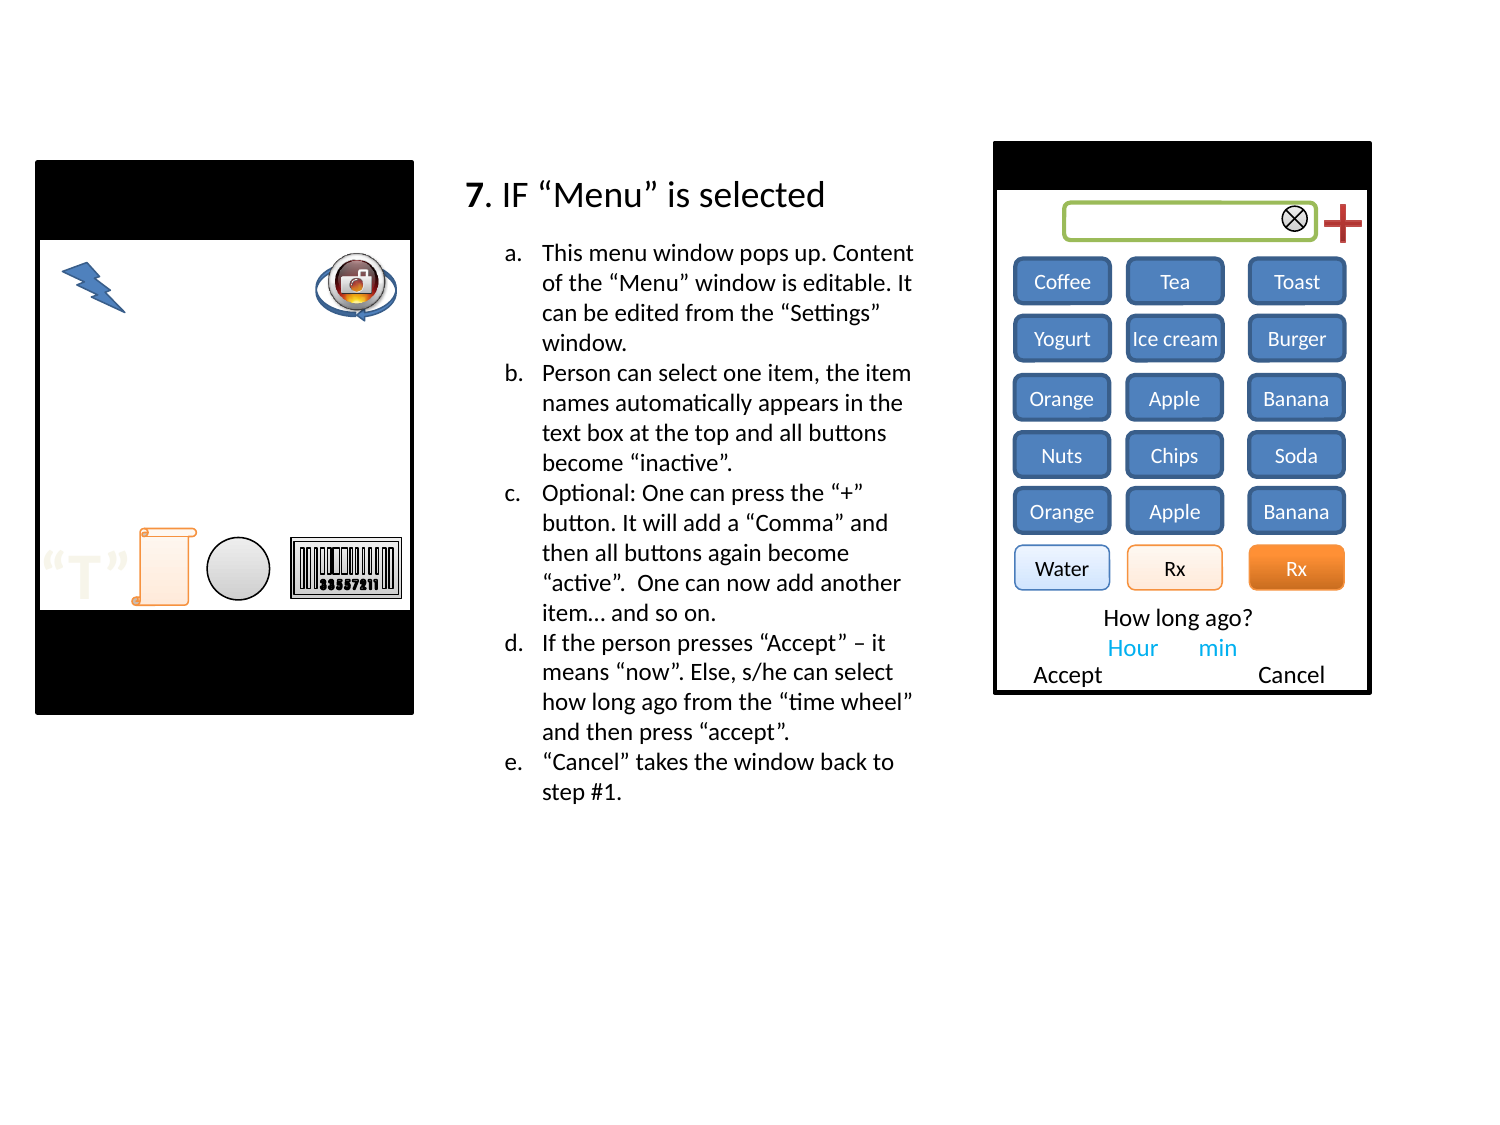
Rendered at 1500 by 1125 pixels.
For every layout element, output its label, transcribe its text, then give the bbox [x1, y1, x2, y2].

text_box [994, 188, 1370, 692]
text_box [37, 613, 413, 713]
text_box How long ago? Hour min [1062, 594, 1295, 670]
text_box Banana [1249, 375, 1344, 420]
text_box Toast [1249, 258, 1345, 304]
text_box “T” [23, 524, 149, 621]
text_box Rx [1249, 545, 1345, 590]
text_box Water [1014, 545, 1110, 590]
text_box Orange [1014, 488, 1110, 533]
text_box This menu window pops up. Content of the “Menu” window is editable. It can be edited from the “Settings” window. Person can select one item, the item names automatically appears in the text box at the top and all buttons become “inactive”. Optional: One can press the “+” button. It will add a “Comma” and then all buttons again become “active”. One can now add another item… and so on. If the person presses “Accept” – it means “now”. Else, s/he can select how long ago from the “time wheel” and then press “accept”. “Cancel” takes the window back to step #1. [489, 229, 944, 820]
text_box Soda [1249, 432, 1344, 477]
text_box Yogurt [1015, 315, 1111, 361]
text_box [290, 537, 402, 599]
text_box Cancel [1243, 650, 1342, 696]
text_box [994, 142, 1370, 188]
text_box Orange [1014, 375, 1110, 420]
text_box Nuts [1014, 432, 1110, 477]
text_box [207, 537, 270, 600]
text_box [62, 262, 125, 313]
text_box Tea [1128, 258, 1223, 304]
text_box Ice cream [1128, 315, 1223, 361]
text_box [1324, 205, 1362, 243]
text_box [37, 237, 413, 613]
text_box Apple [1127, 488, 1223, 533]
text_box Rx [1127, 545, 1223, 590]
text_box Coffee [1015, 258, 1111, 304]
text_box [391, 277, 397, 305]
text_box [1282, 206, 1308, 232]
text_box Apple [1127, 375, 1223, 420]
text_box [1064, 202, 1317, 241]
text_box Banana [1249, 488, 1345, 533]
text_box [131, 528, 197, 606]
text_box Accept [1018, 650, 1119, 696]
text_box [37, 162, 413, 237]
picture [324, 249, 388, 313]
text_box Burger [1249, 315, 1345, 361]
text_box 7. IF “Menu” is selected [449, 162, 845, 223]
text_box Chips [1127, 432, 1223, 477]
